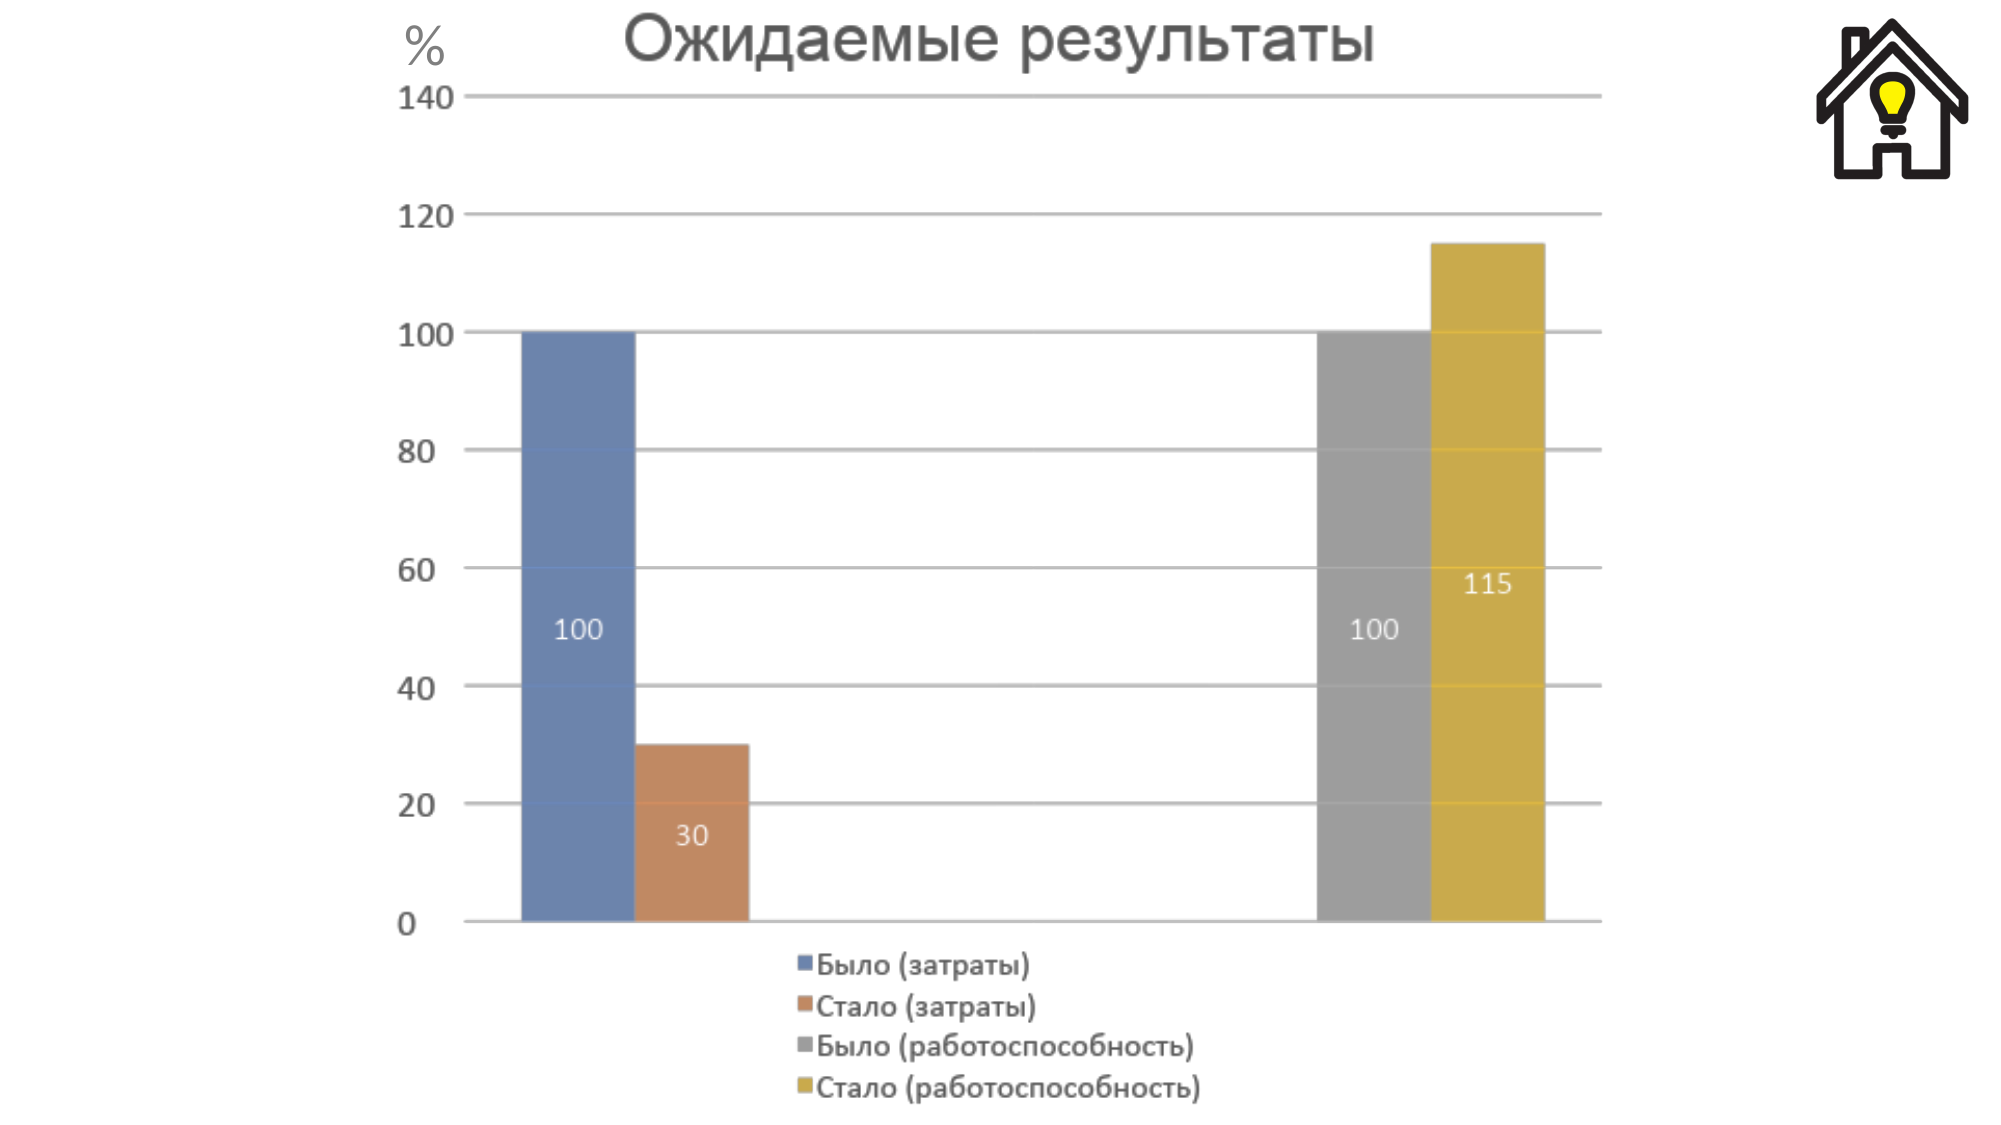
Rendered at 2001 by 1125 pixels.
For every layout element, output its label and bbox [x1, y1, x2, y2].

picture [1771, 0, 2001, 222]
picture [376, 0, 1624, 1125]
